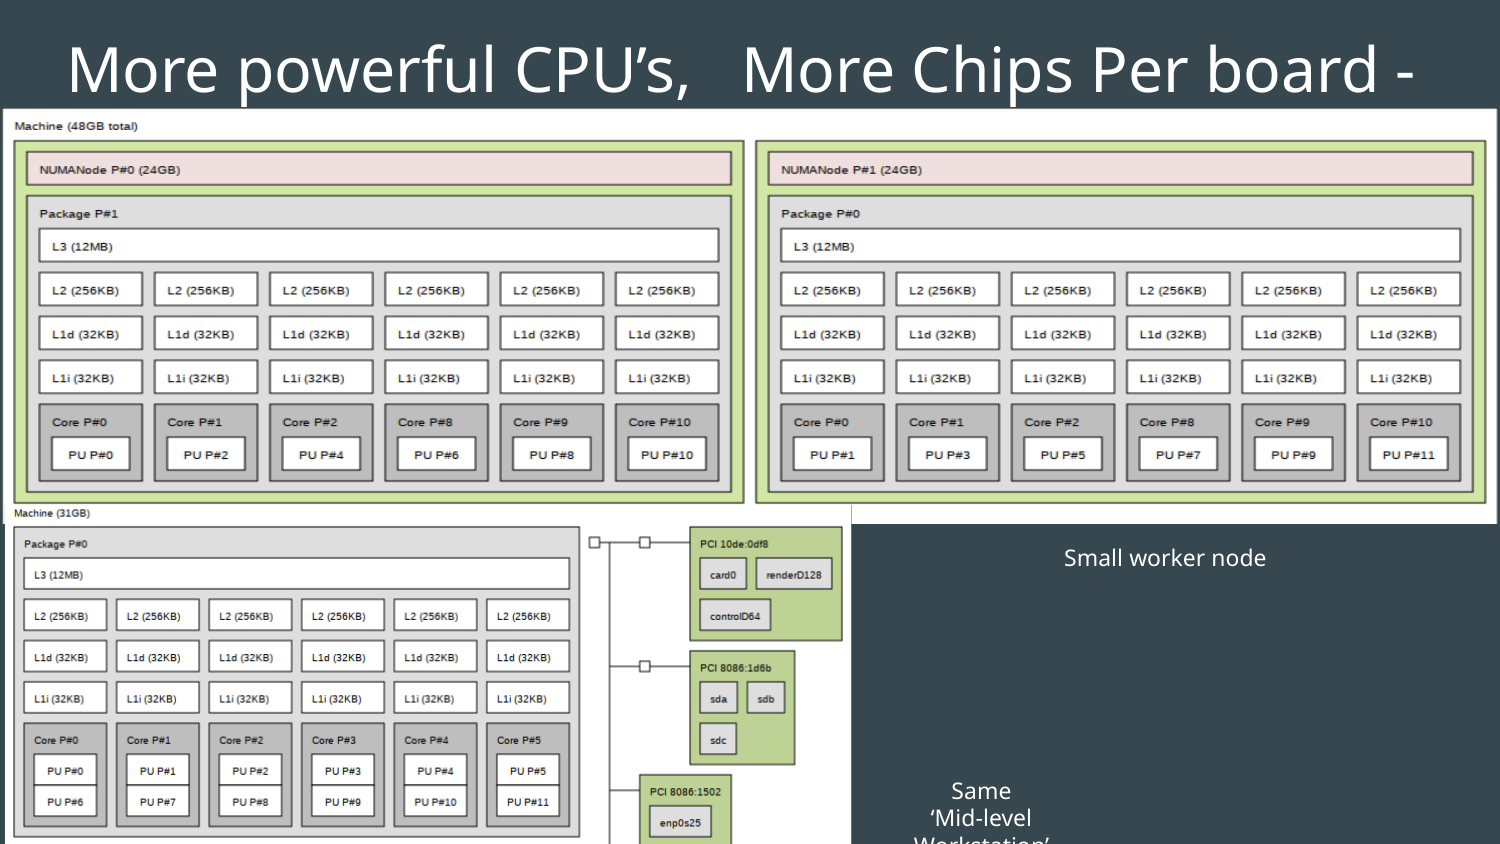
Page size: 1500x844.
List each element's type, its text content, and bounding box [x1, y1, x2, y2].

title Small worker node [1018, 532, 1314, 579]
title More powerful CPU’s, More Chips Per board - Reorganized [51, 14, 1449, 107]
picture [2, 108, 1498, 844]
title Same ‘Mid-level Workstation’ [856, 761, 1112, 844]
